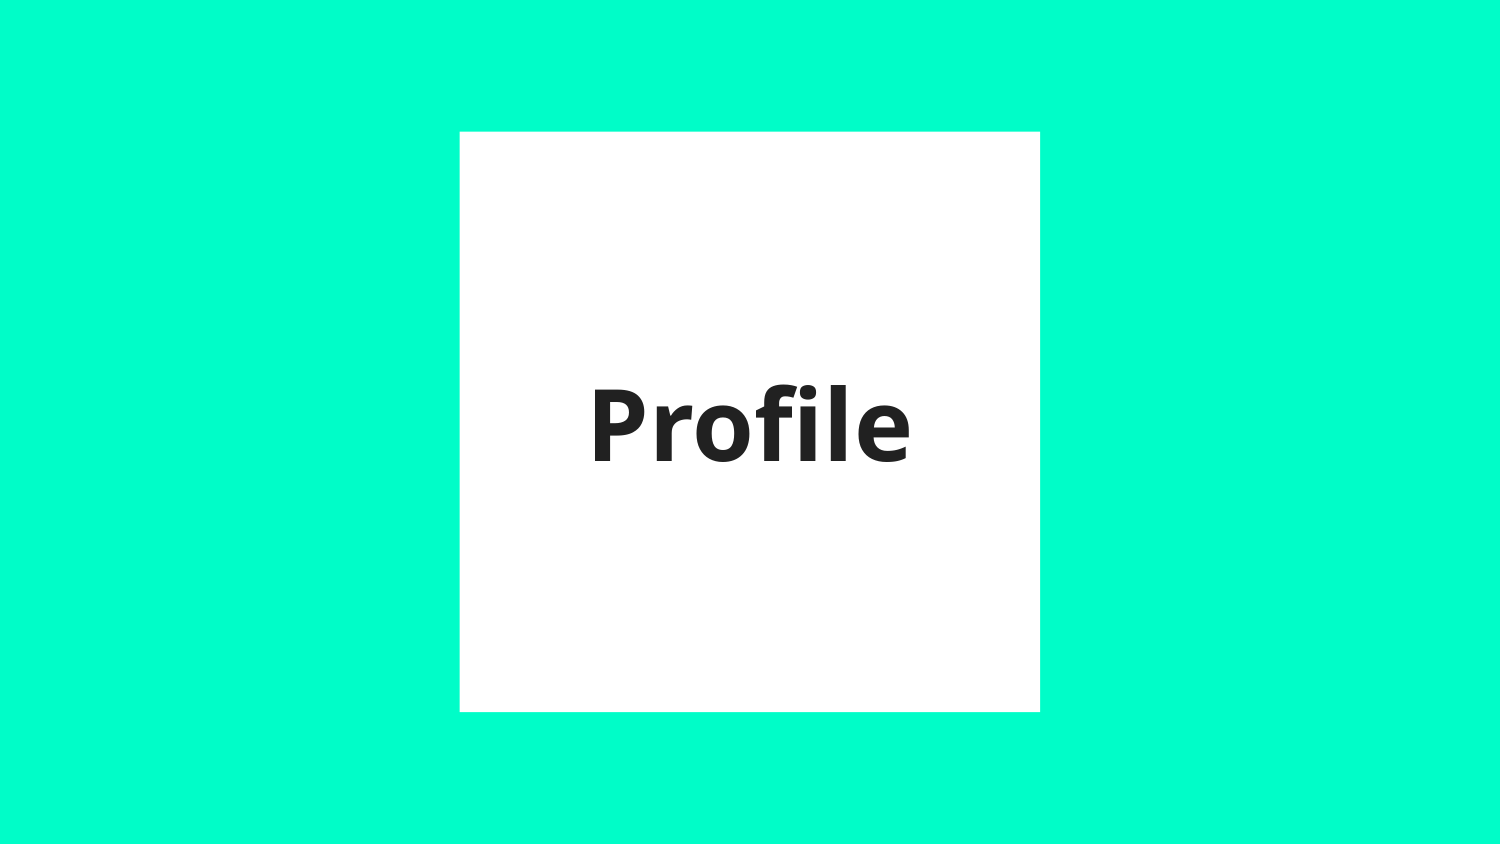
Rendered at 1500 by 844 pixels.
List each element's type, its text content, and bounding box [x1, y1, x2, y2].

title Profile [459, 131, 1041, 713]
